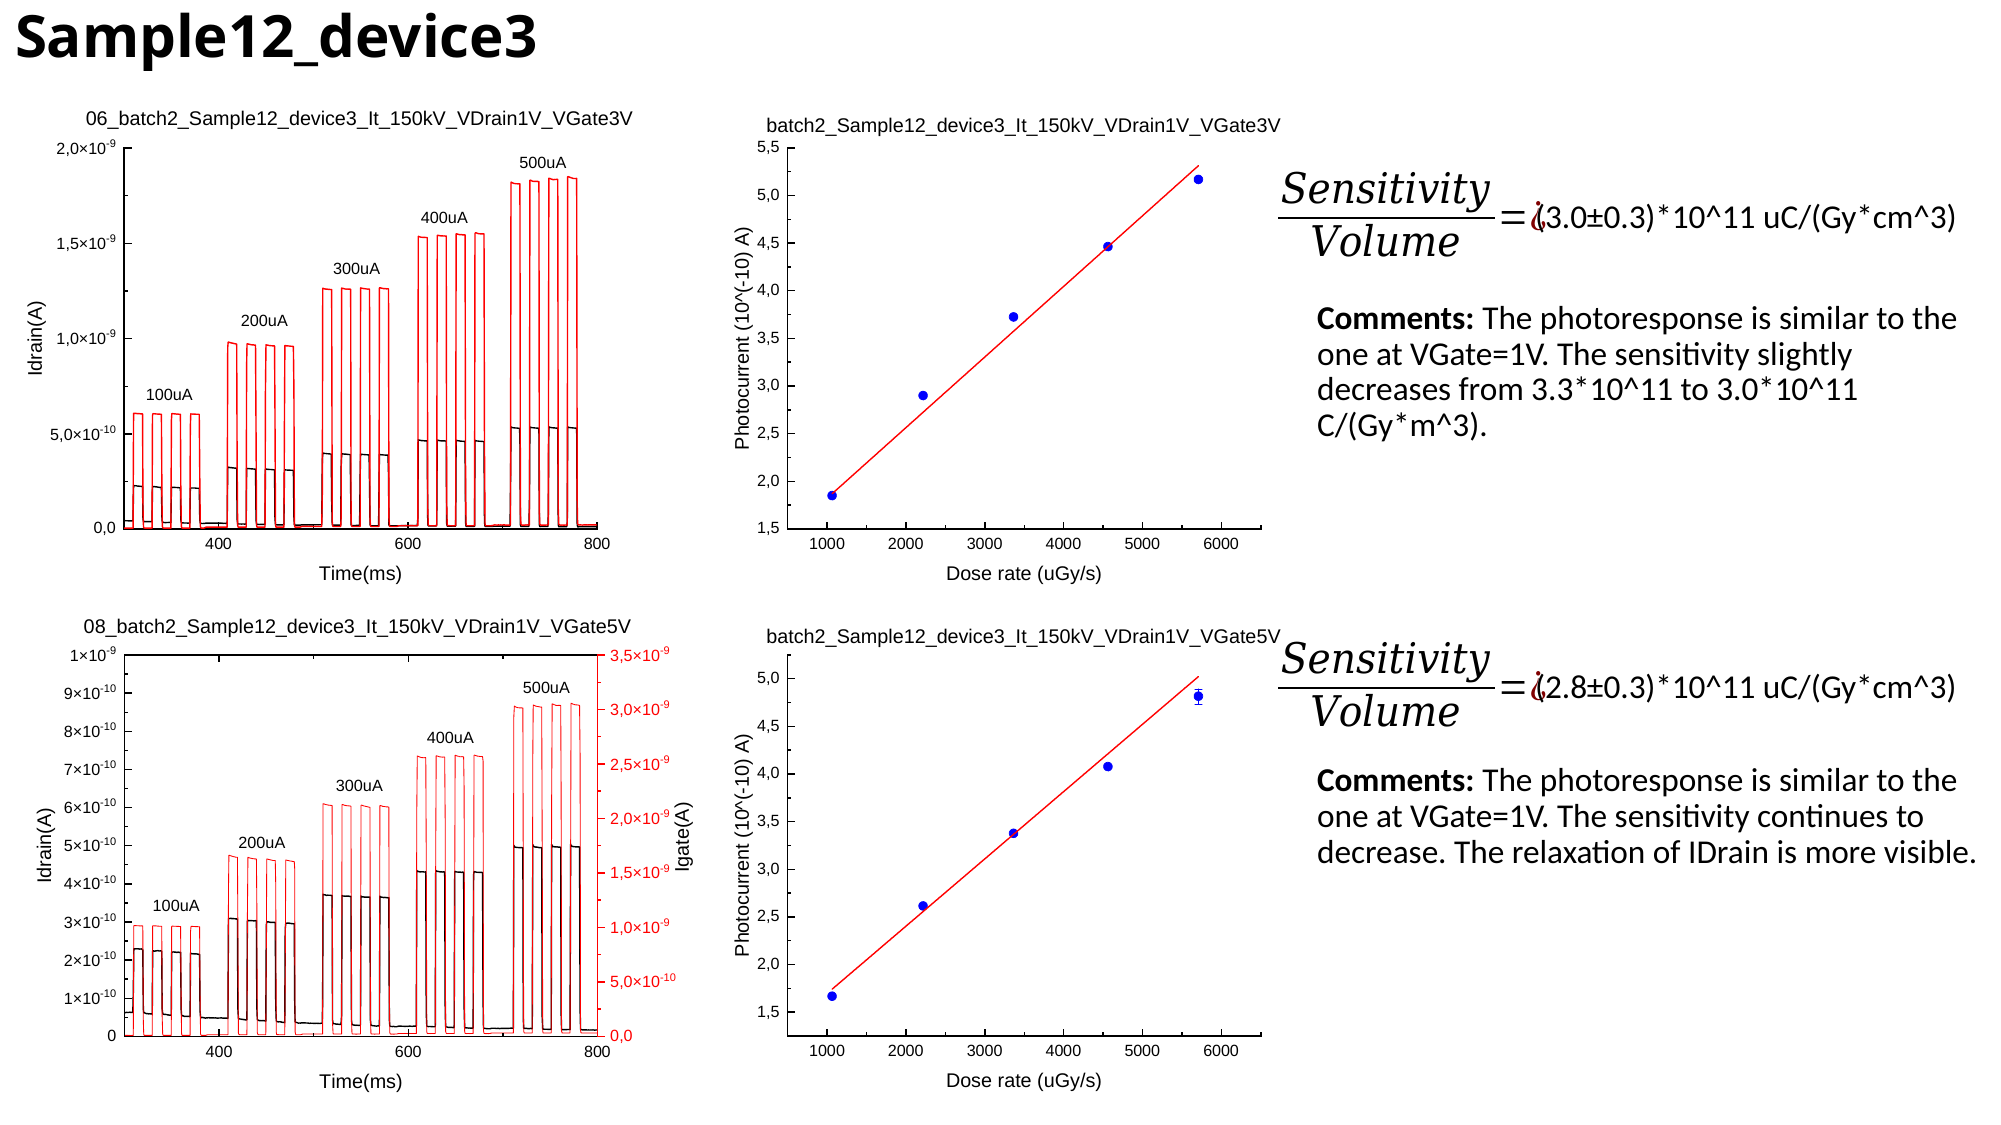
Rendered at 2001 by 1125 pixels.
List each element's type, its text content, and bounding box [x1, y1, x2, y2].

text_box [663, 593, 1359, 1125]
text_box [0, 593, 663, 1125]
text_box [663, 86, 1359, 593]
list Comments: The photoresponse is similar to the one at VGate=1V. The sensitivity continues to decrease. The relaxation of IDrain is more visible. [1359, 755, 2000, 1025]
title Sample12_device3 [0, 0, 1725, 218]
list (2.8±0.3)*10^11 uC/(Gy*cm^3) [1520, 662, 1989, 755]
list (3.0±0.3)*10^11 uC/(Gy*cm^3) [1520, 192, 1989, 292]
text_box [0, 86, 663, 593]
list Comments: The photoresponse is similar to the one at VGate=1V. The sensitivity slightly decreases from 3.3*10^11 to 3.0*10^11 C/(Gy*m^3). [1359, 292, 2000, 563]
